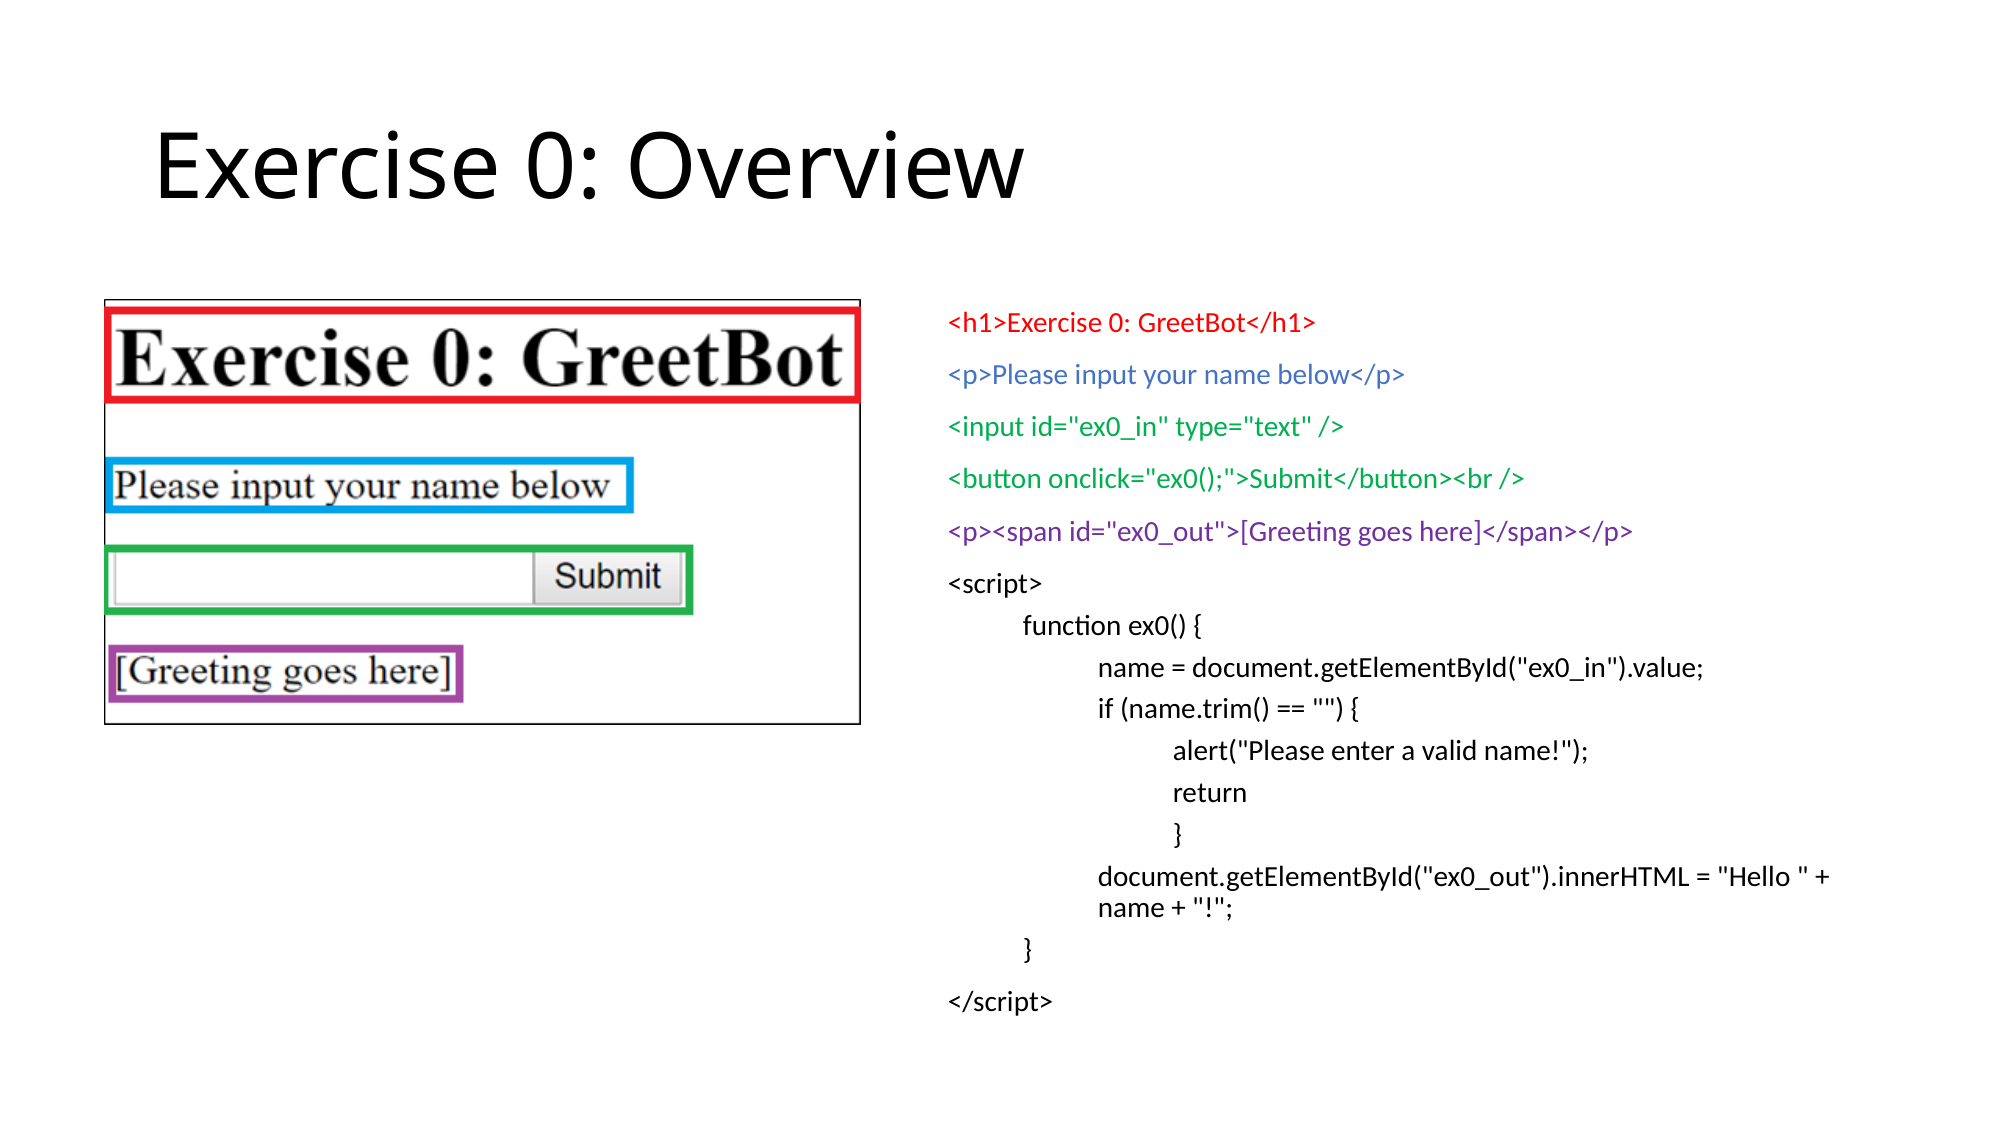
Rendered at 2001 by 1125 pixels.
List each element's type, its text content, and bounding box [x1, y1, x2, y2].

list <h1>Exercise 0: GreetBot</h1> <p>Please input your name below</p> <input id="ex0_in" type="text" /> <button onclick="ex0();">Submit</button><br /> <p><span id="ex0_out">[Greeting goes here]</span></p> <script> function ex0() { name = document.getElementById("ex0_in").value; if (name.trim() == "") { alert("Please enter a valid name!"); return } document.getElementById("ex0_out").innerHTML = "Hello " + name + "!"; } </script> [932, 299, 1863, 1014]
picture [104, 299, 861, 725]
title Exercise 0: Overview [137, 59, 1863, 278]
picture [113, 465, 626, 505]
